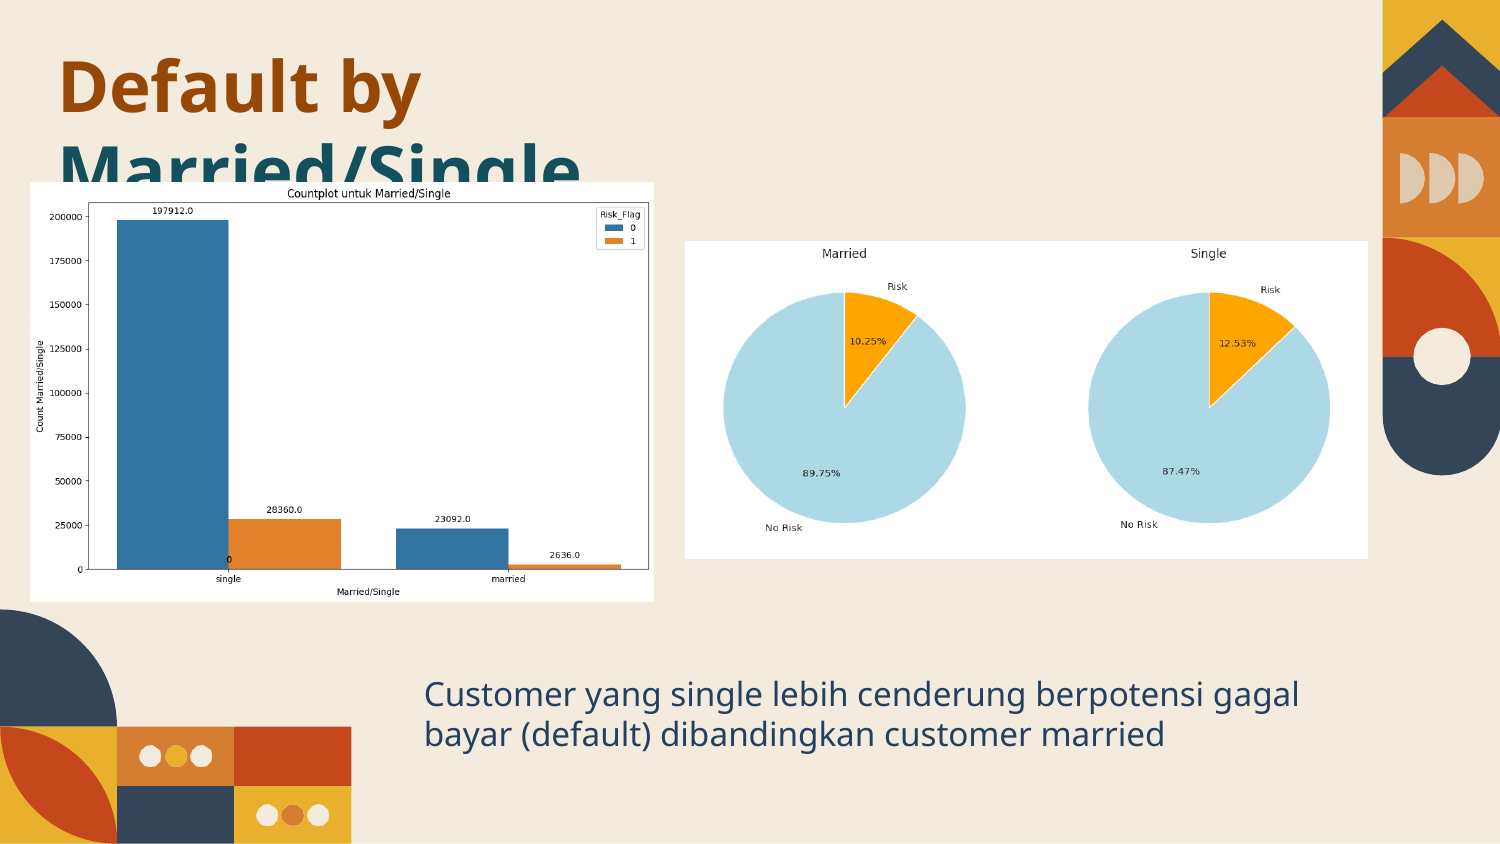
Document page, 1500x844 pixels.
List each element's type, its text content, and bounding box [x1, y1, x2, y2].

title Default by Married/Single [55, 39, 915, 212]
text_box Customer yang single lebih cenderung berpotensi gagal bayar (default) dibandingkan customer married [423, 672, 1394, 754]
picture [17, 181, 654, 602]
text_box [0, 609, 352, 844]
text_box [1382, 0, 1500, 476]
picture [684, 241, 1368, 559]
